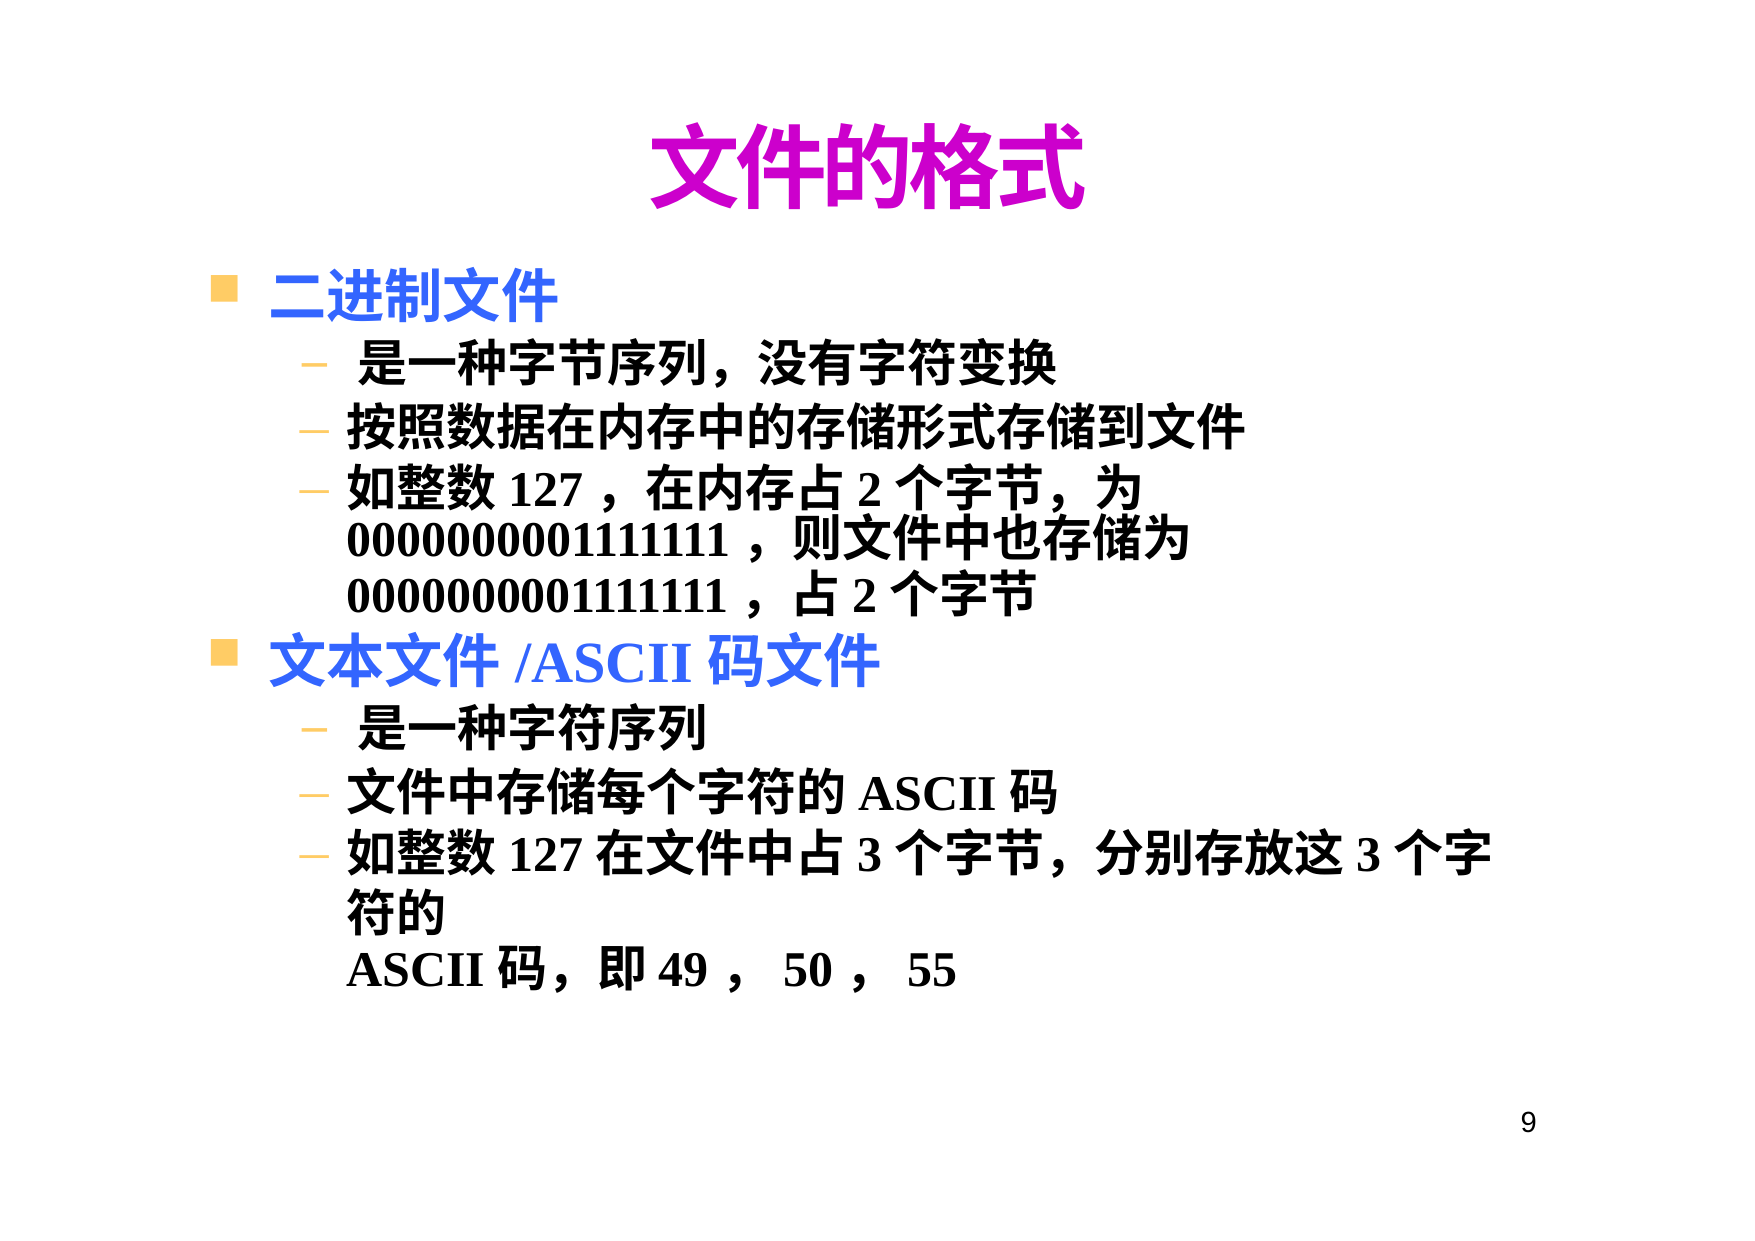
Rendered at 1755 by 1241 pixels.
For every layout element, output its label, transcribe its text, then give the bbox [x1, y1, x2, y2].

text_box 二进制文件 – 是一种字节序列，没有字符变换 按照数据在内存中的存储形式存储到文件 如整数127，在内存占2个字节，为 0000000001111111，则文件中也存储为 0000000001111111，占2个字节 文本文件/ASCII码文件 – 是一种字符序列 文件中存储每个字符的ASCII码 如整数127在文件中占3个字节，分别存放这3个字符的 ASCII码，即49，50，55 [205, 258, 1529, 997]
title 文件的格式 [646, 108, 1111, 258]
slide_number 9 [1500, 1104, 1541, 1241]
